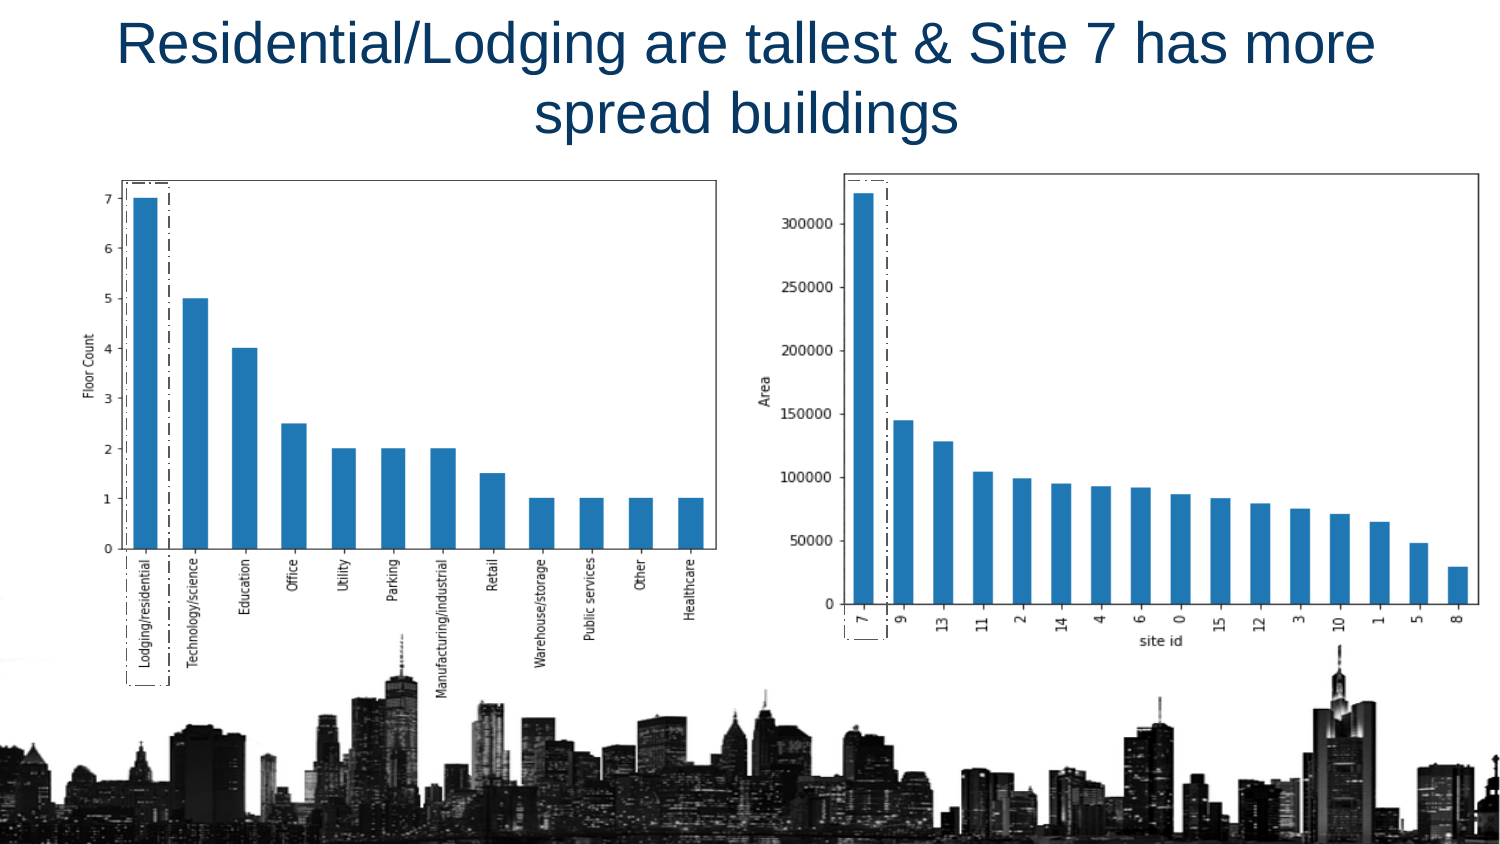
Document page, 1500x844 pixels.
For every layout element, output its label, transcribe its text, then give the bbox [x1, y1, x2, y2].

title [51, 27, 1449, 77]
title Residential/Lodging are tallest & Site 7 has more spread buildings [27, 77, 1468, 161]
picture [0, 0, 1500, 844]
